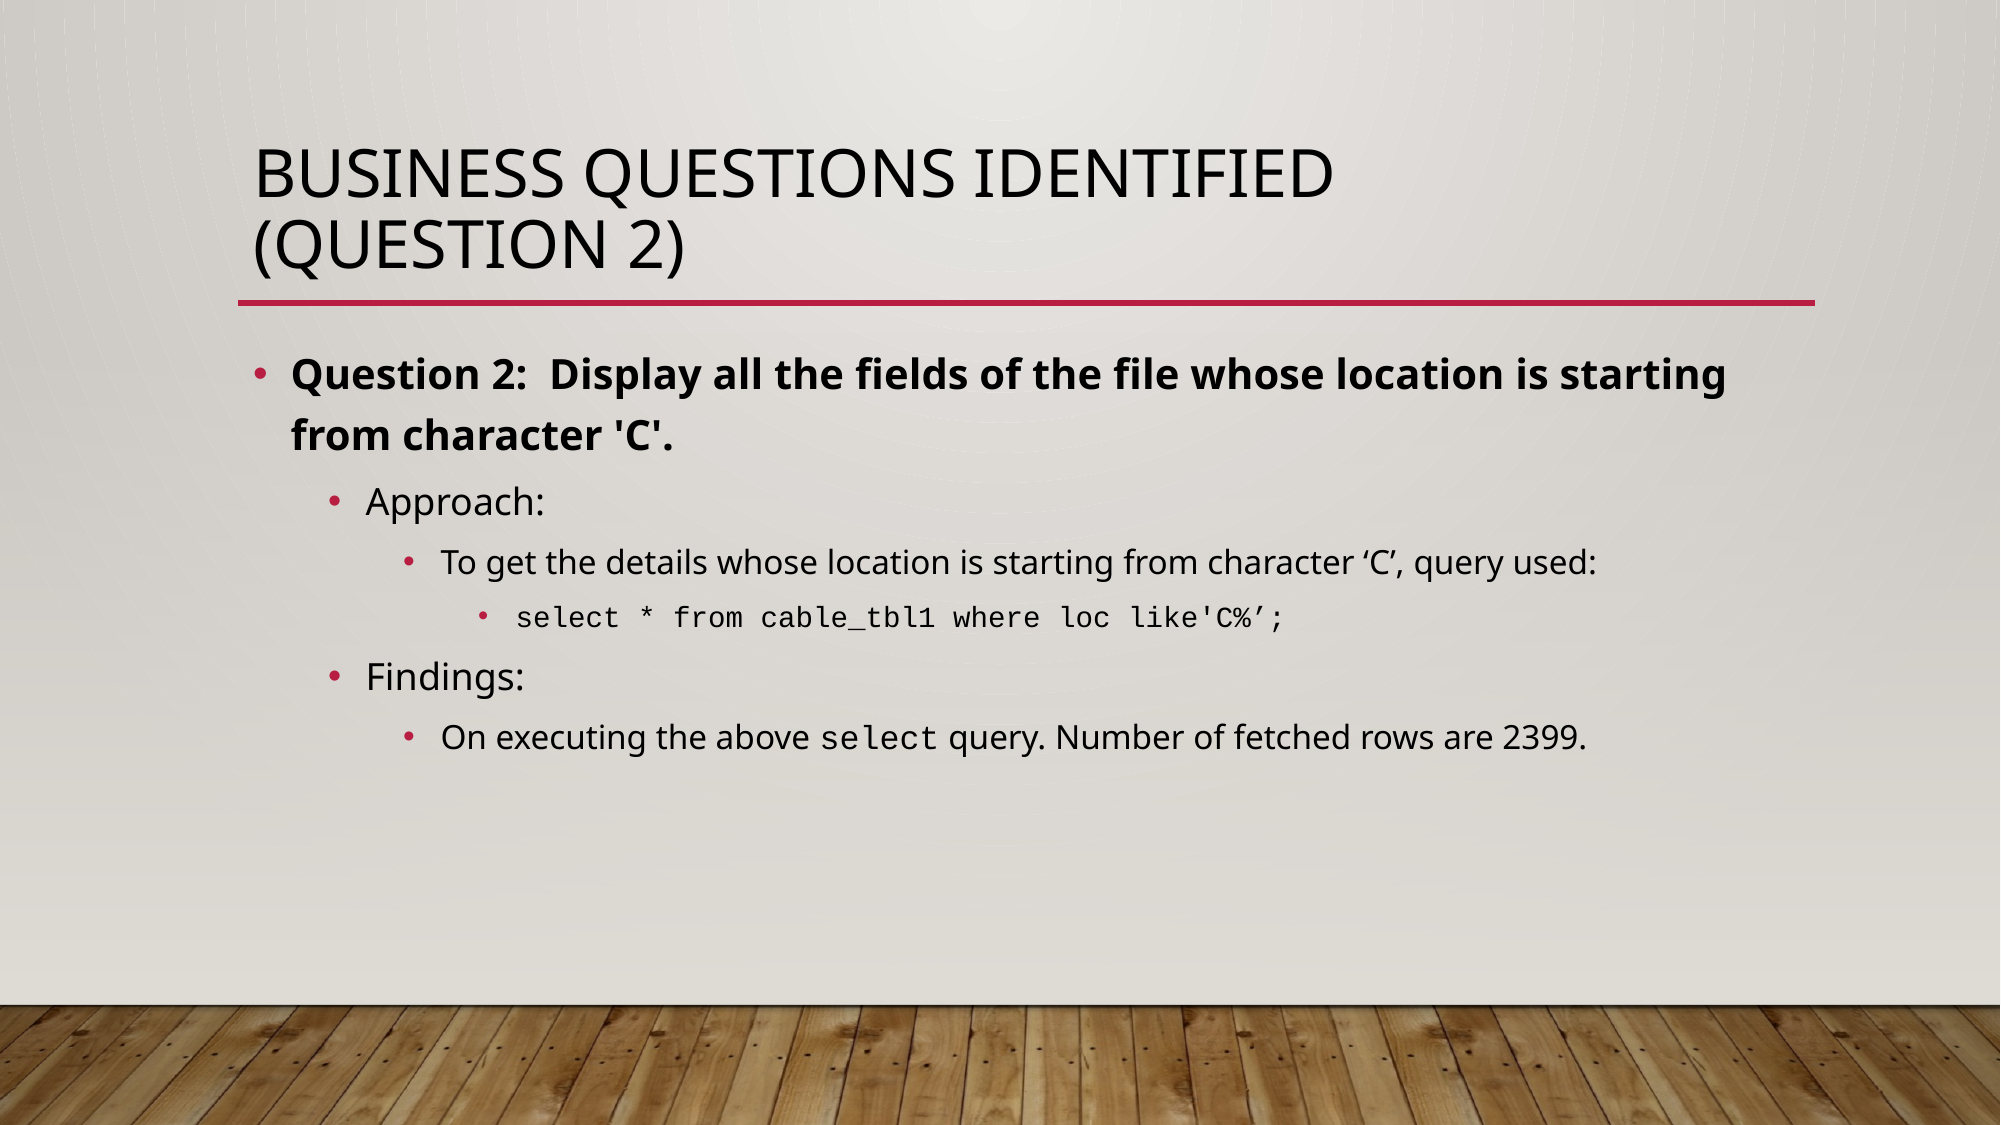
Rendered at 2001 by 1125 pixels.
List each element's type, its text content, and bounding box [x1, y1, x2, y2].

title Business Questions Identified (Question 2) [238, 131, 1814, 305]
picture [0, 1005, 2000, 1125]
list Question 2: Display all the fields of the file whose location is starting from character 'C'. Approach: To get the details whose location is starting from character ‘C’, query used: select * from cable_tbl1 where loc like'C%’; Findings: On executing the above select query. Number of fetched rows are 2399. [238, 330, 1814, 897]
